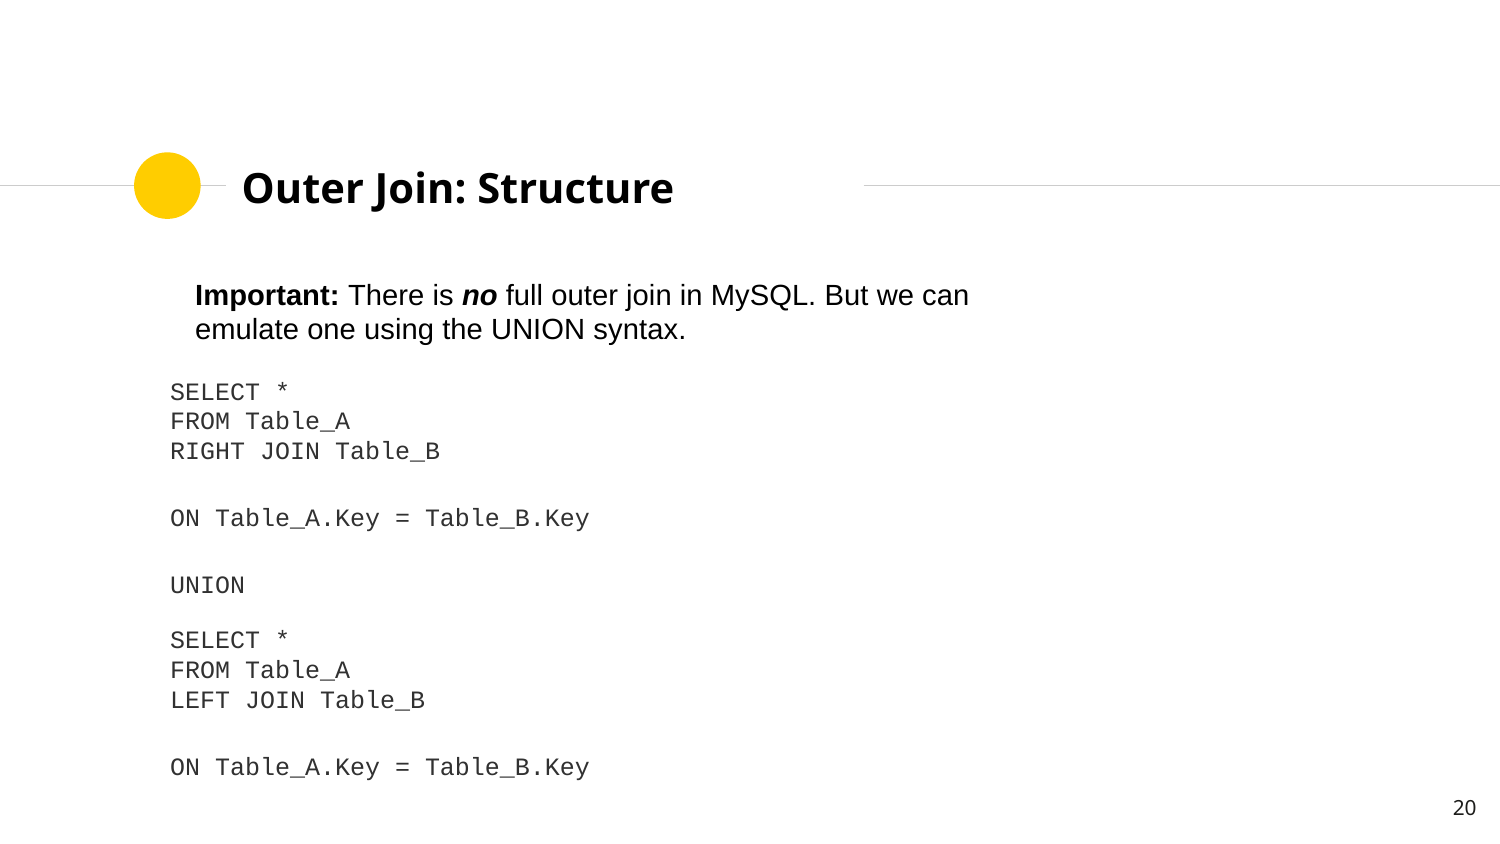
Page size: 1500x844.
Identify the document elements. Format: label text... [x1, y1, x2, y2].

text_box SELECT * FROM Table_A RIGHT JOIN Table_B ON Table_A.Key = Table_B.Key UNION SELECT * FROM Table_A LEFT JOIN Table_B ON Table_A.Key = Table_B.Key [155, 360, 1345, 780]
slide_number ‹#› [1401, 779, 1492, 844]
title Outer Join: Structure [226, 151, 863, 223]
text_box Important: There is no full outer join in MySQL. But we can emulate one using the UNION syntax. [180, 260, 1051, 352]
